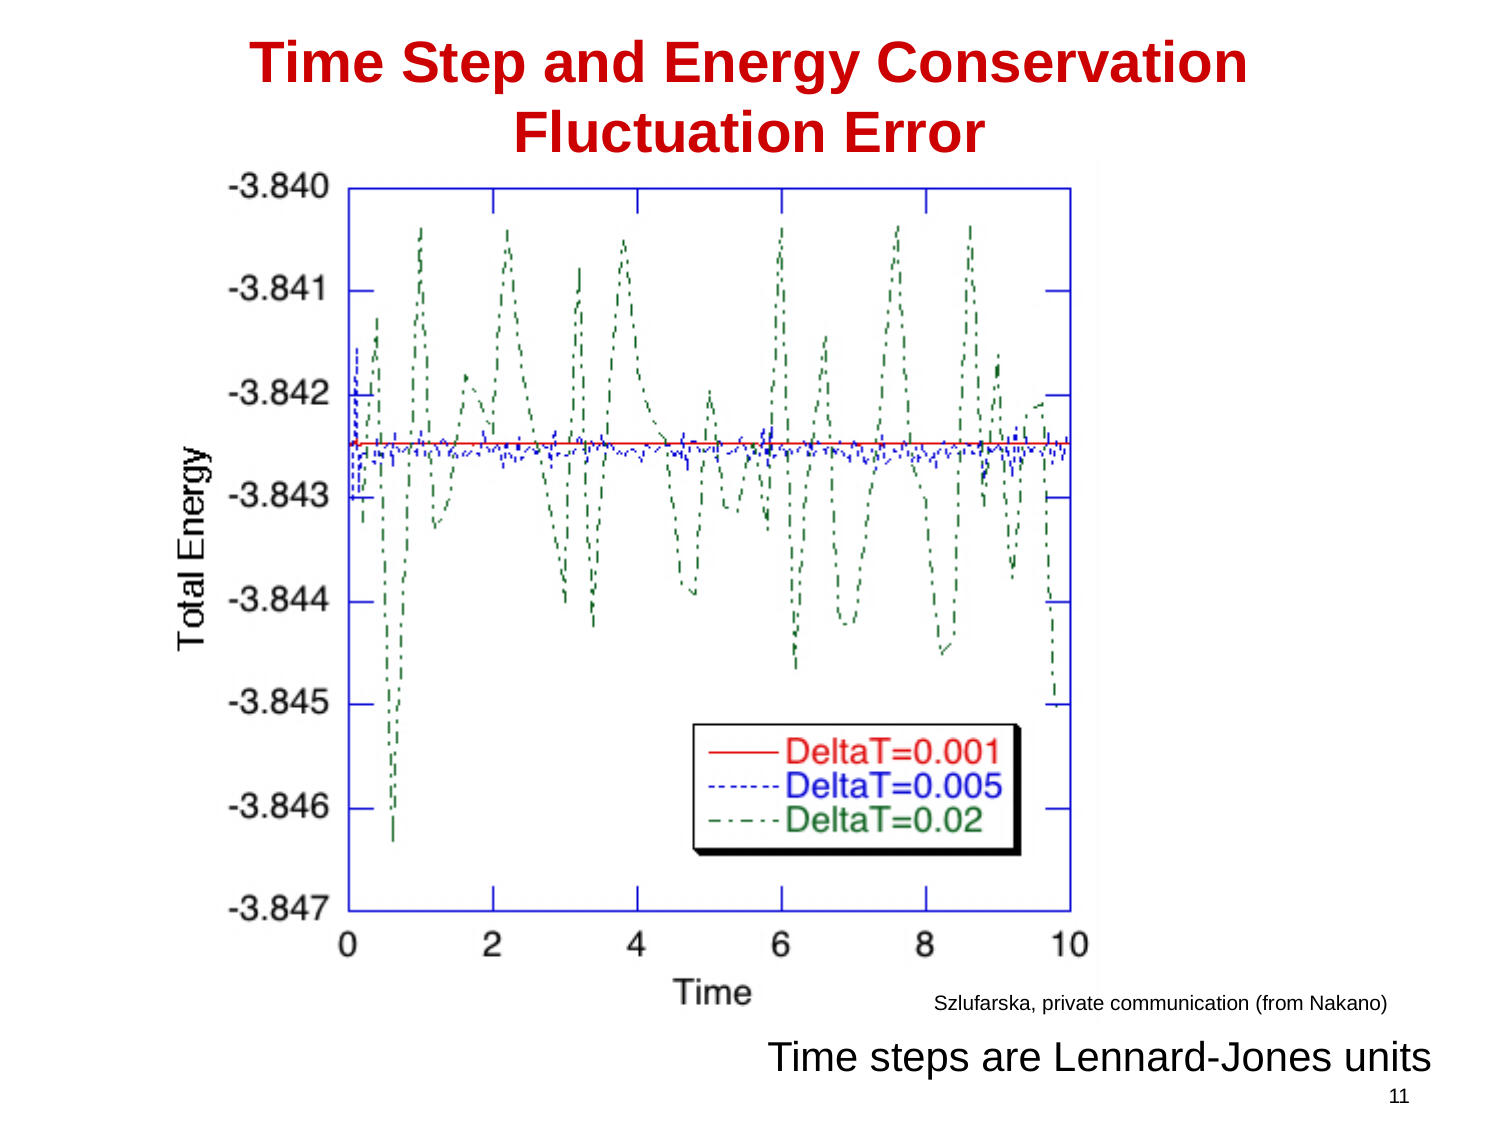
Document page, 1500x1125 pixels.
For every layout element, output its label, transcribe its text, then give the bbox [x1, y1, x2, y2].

text_box Szlufarska, private communication (from Nakano) [1105, 982, 1404, 1022]
title Time Step and Energy Conservation Fluctuation Error [0, 0, 1500, 188]
picture [167, 162, 1101, 1023]
text_box Time steps are Lennard-Jones units [752, 1022, 1448, 1088]
slide_number 11 [1074, 1088, 1426, 1103]
